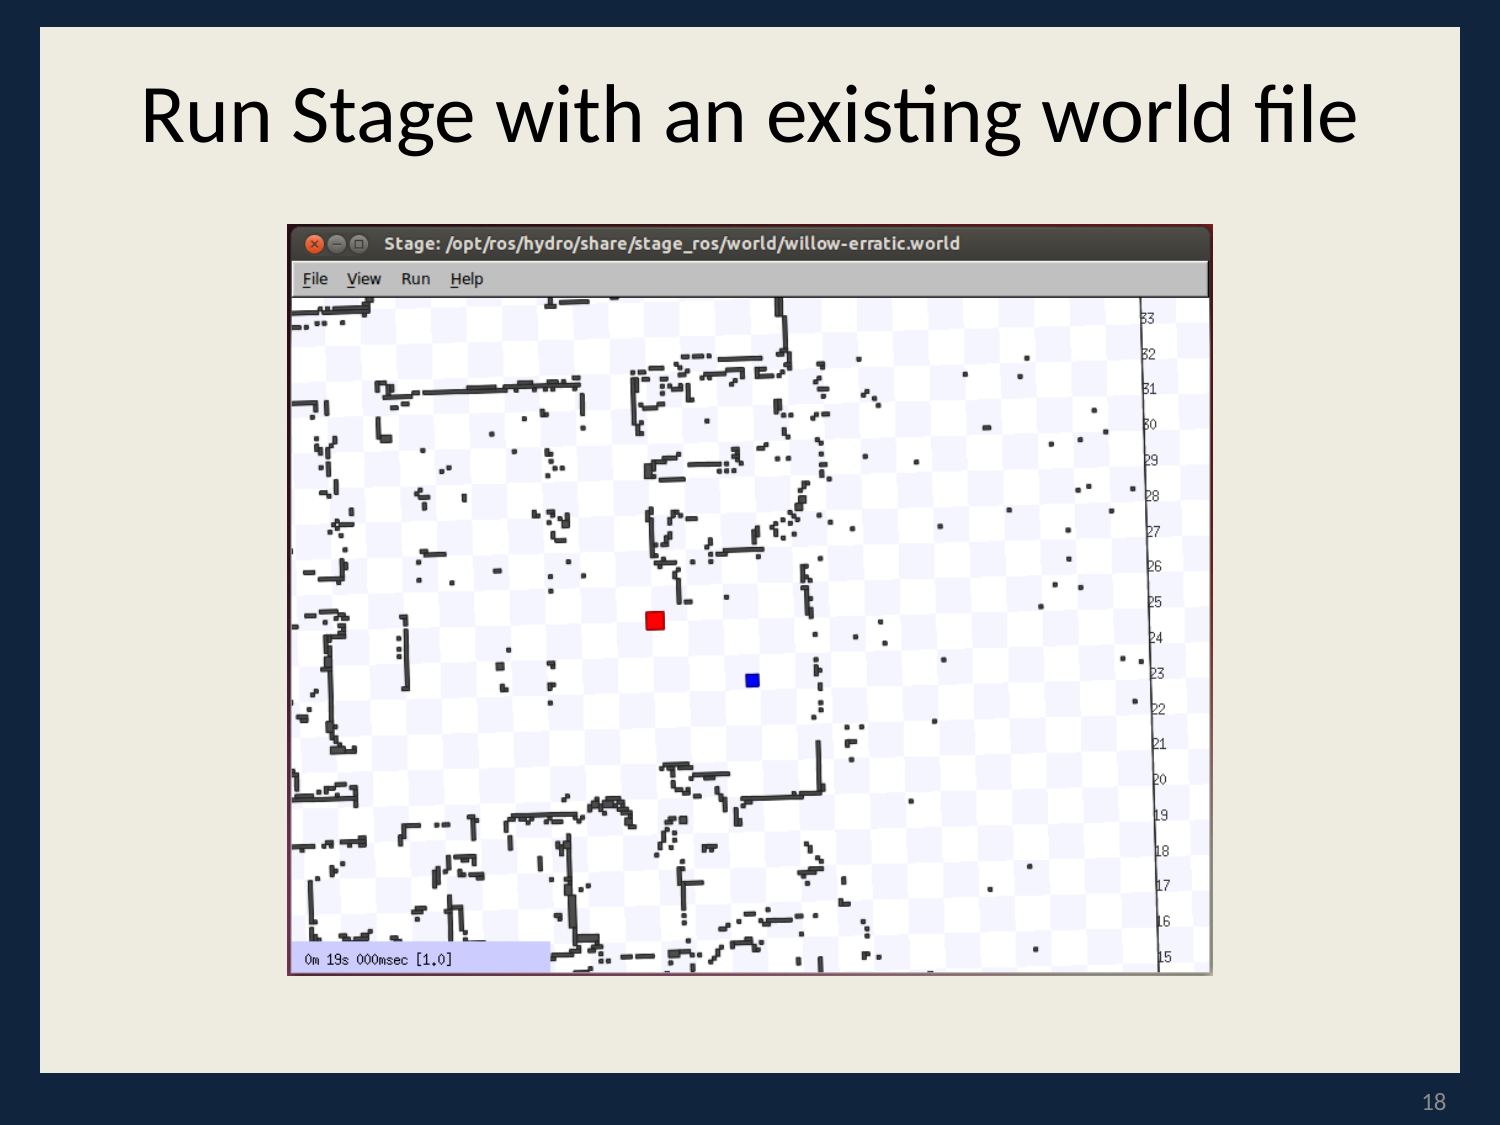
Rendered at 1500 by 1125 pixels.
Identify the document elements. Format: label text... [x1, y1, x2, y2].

slide_number 18 [1111, 1074, 1462, 1125]
title Run Stage with an existing world file [37, 31, 1463, 188]
picture [287, 224, 1213, 976]
